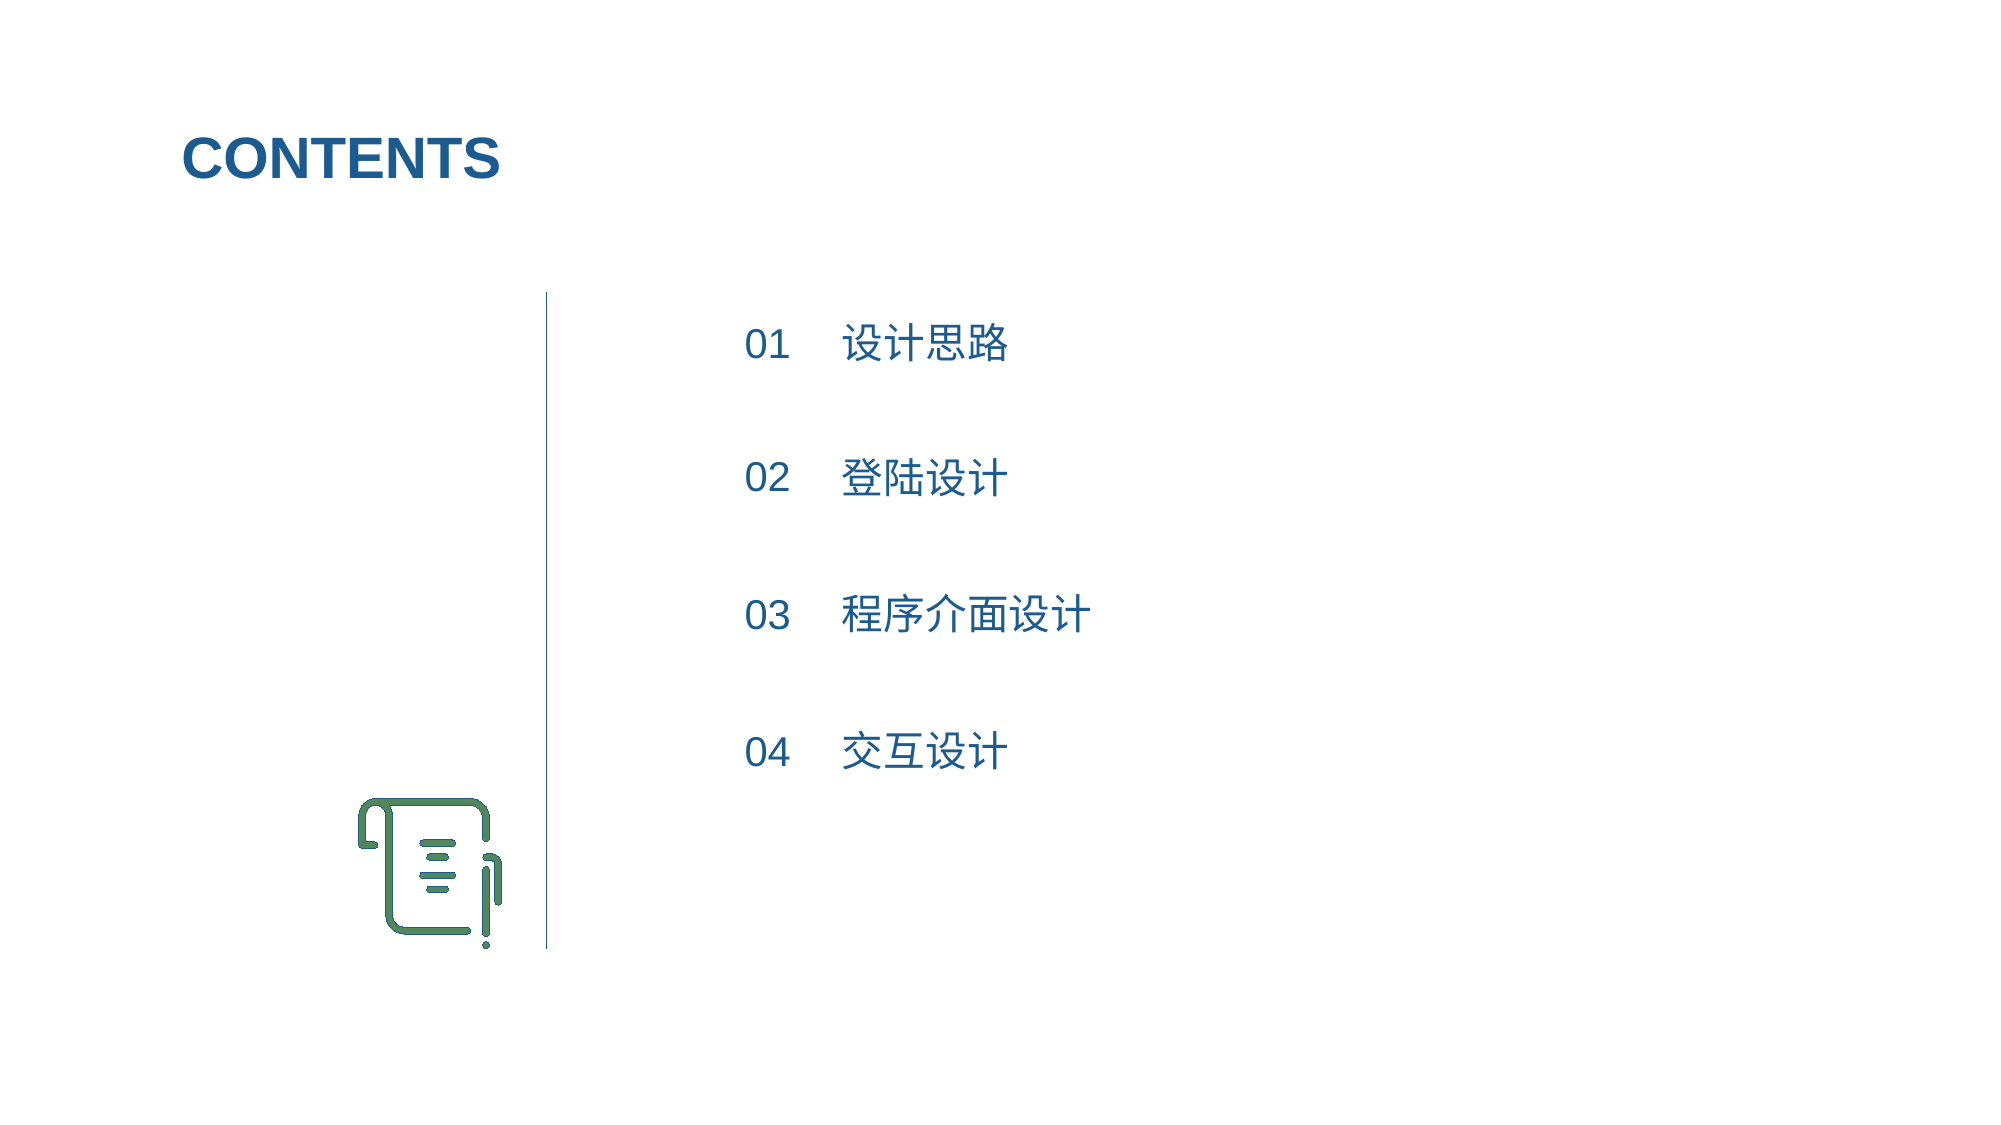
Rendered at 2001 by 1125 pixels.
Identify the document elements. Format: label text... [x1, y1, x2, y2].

text_box [482, 866, 490, 937]
text_box 03 [729, 562, 828, 658]
text_box 登陆设计 [827, 427, 1207, 523]
text_box 02 [729, 425, 828, 521]
text_box 交互设计 [828, 699, 1207, 795]
text_box 程序介面设计 [828, 562, 1207, 658]
text_box [358, 798, 490, 935]
text_box CONTENTS [85, 113, 516, 198]
text_box 01 [729, 292, 828, 388]
text_box 04 [729, 699, 828, 795]
text_box [482, 941, 490, 949]
text_box 设计思路 [828, 292, 1207, 388]
text_box [482, 853, 502, 906]
